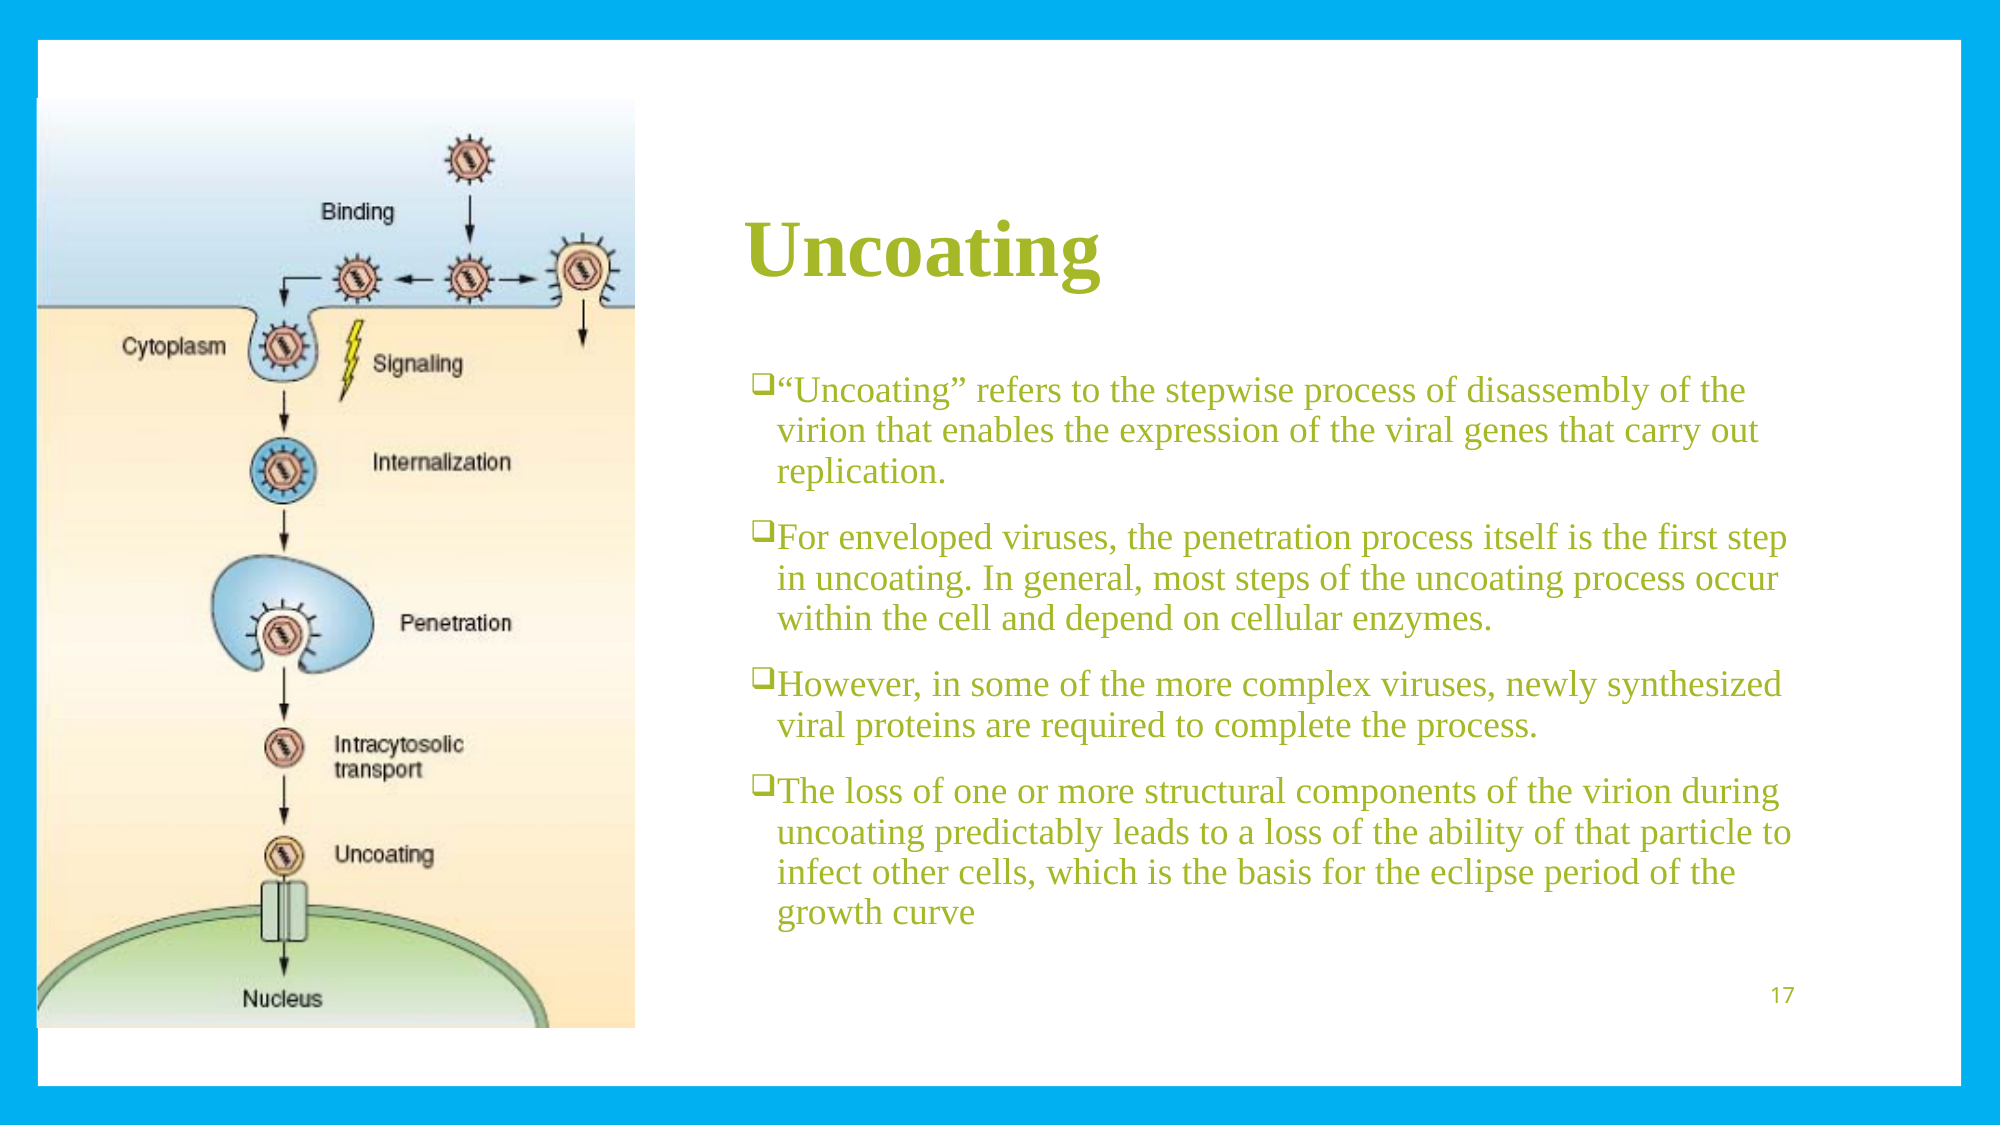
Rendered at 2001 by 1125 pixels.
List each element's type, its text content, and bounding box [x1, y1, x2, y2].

title Uncoating [728, 151, 1827, 350]
list “Uncoating” refers to the stepwise process of disassembly of the virion that enables the expression of the viral genes that carry out replication. For enveloped viruses, the penetration process itself is the first step in uncoating. In general, most steps of the uncoating process occur within the cell and depend on cellular enzymes. However, in some of the more complex viruses, newly synthesized viral proteins are required to complete the process. The loss of one or more structural components of the virion during uncoating predictably leads to a loss of the ability of that particle to infect other cells, which is the basis for the eclipse period of the growth curve [728, 362, 1827, 952]
slide_number 17 [1530, 970, 1811, 1024]
picture [37, 97, 636, 1029]
